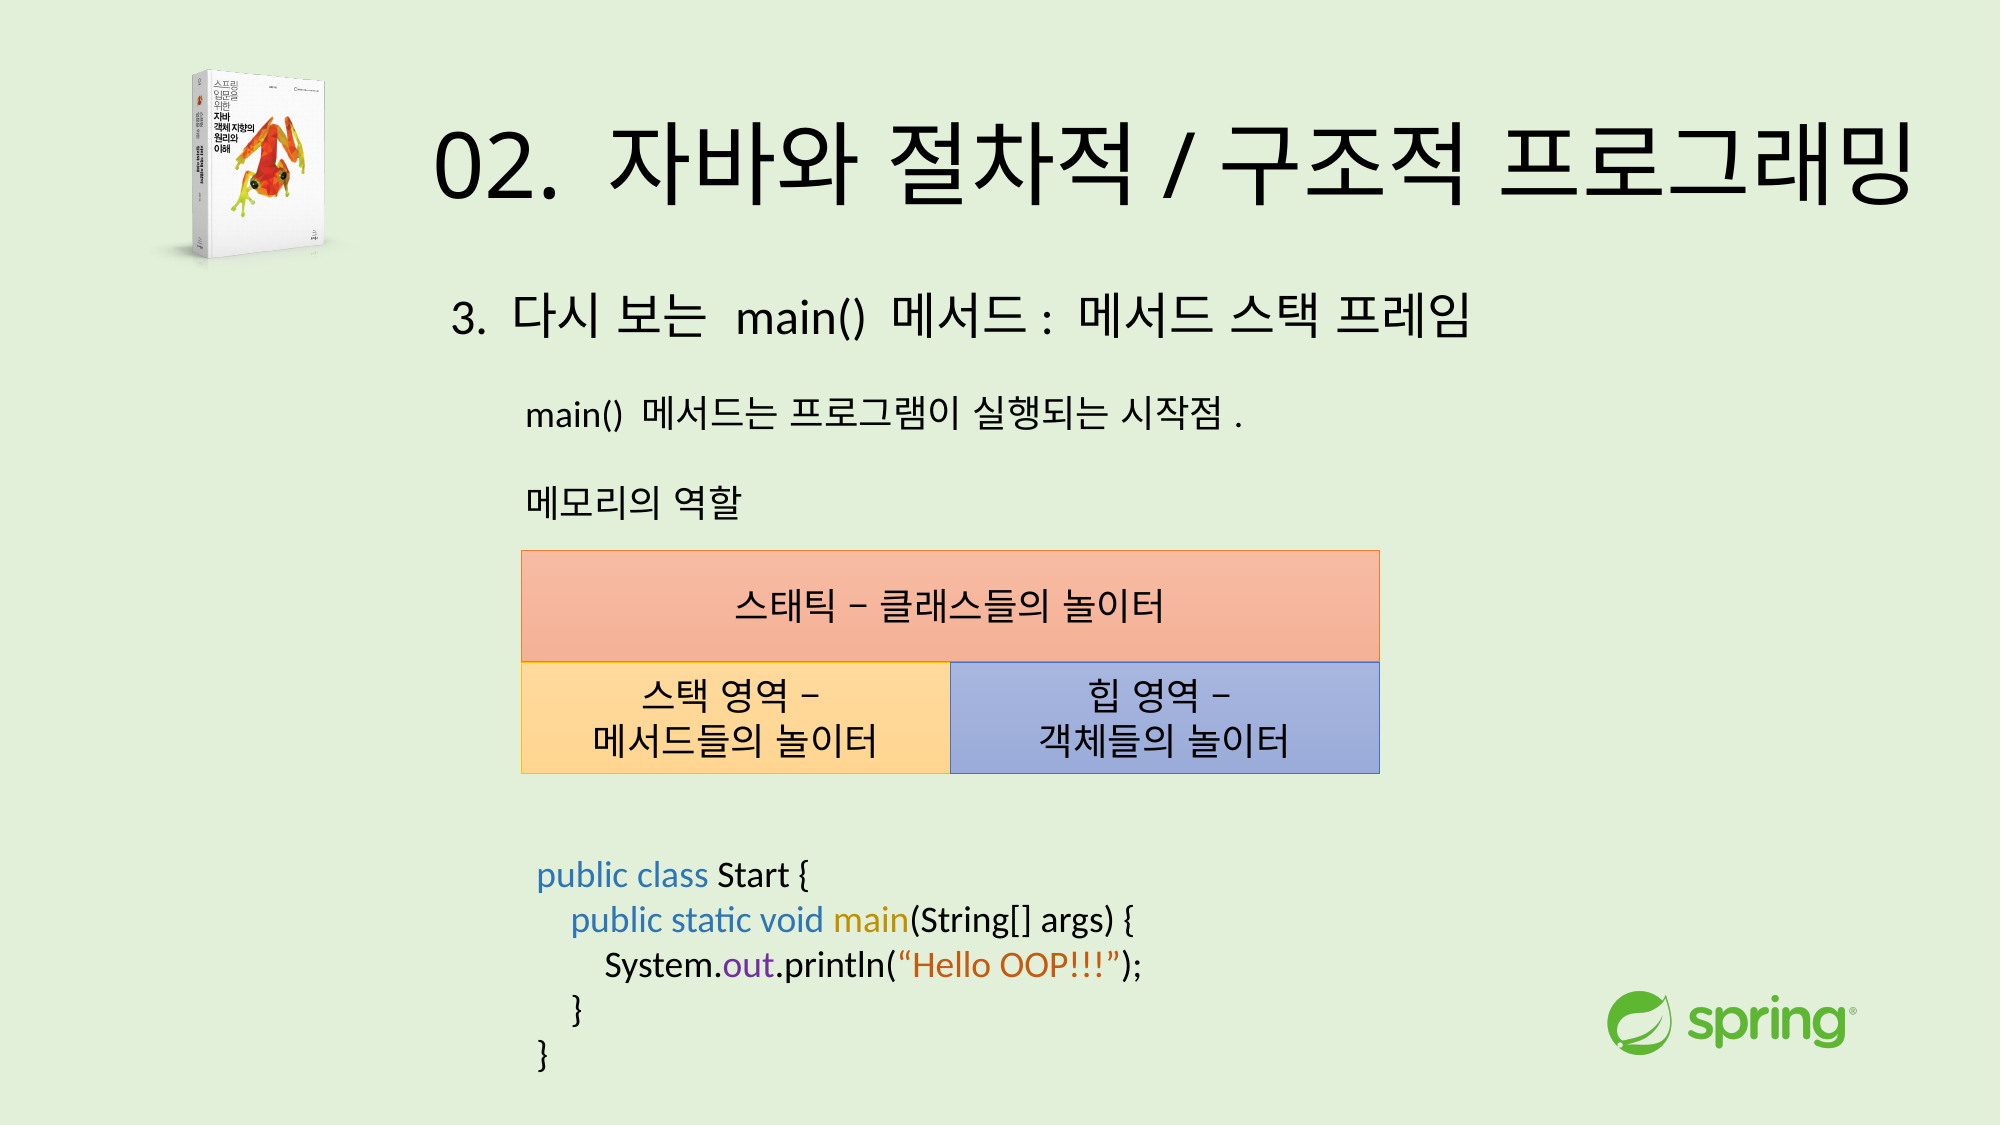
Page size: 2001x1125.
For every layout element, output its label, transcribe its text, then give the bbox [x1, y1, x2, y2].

title 02. 자바와 절차적/구조적 프로그래밍 [417, 59, 1962, 278]
text_box 스태틱 – 클래스들의 놀이터 [521, 550, 1380, 662]
text_box 3. 다시 보는 main() 메서드: 메서드 스택 프레임 main() 메서드는 프로그램이 실행되는 시작점. 메모리의 역할 [435, 277, 1740, 532]
text_box public class Start { public static void main(String[] args) { System.out.println(“Hello OOP!!!”); } } [521, 842, 1543, 1083]
text_box 힙 영역 – 객체들의 놀이터 [950, 662, 1380, 774]
text_box 스택 영역 – 메서드들의 놀이터 [521, 662, 950, 774]
picture [1596, 978, 1863, 1066]
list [137, 59, 371, 278]
